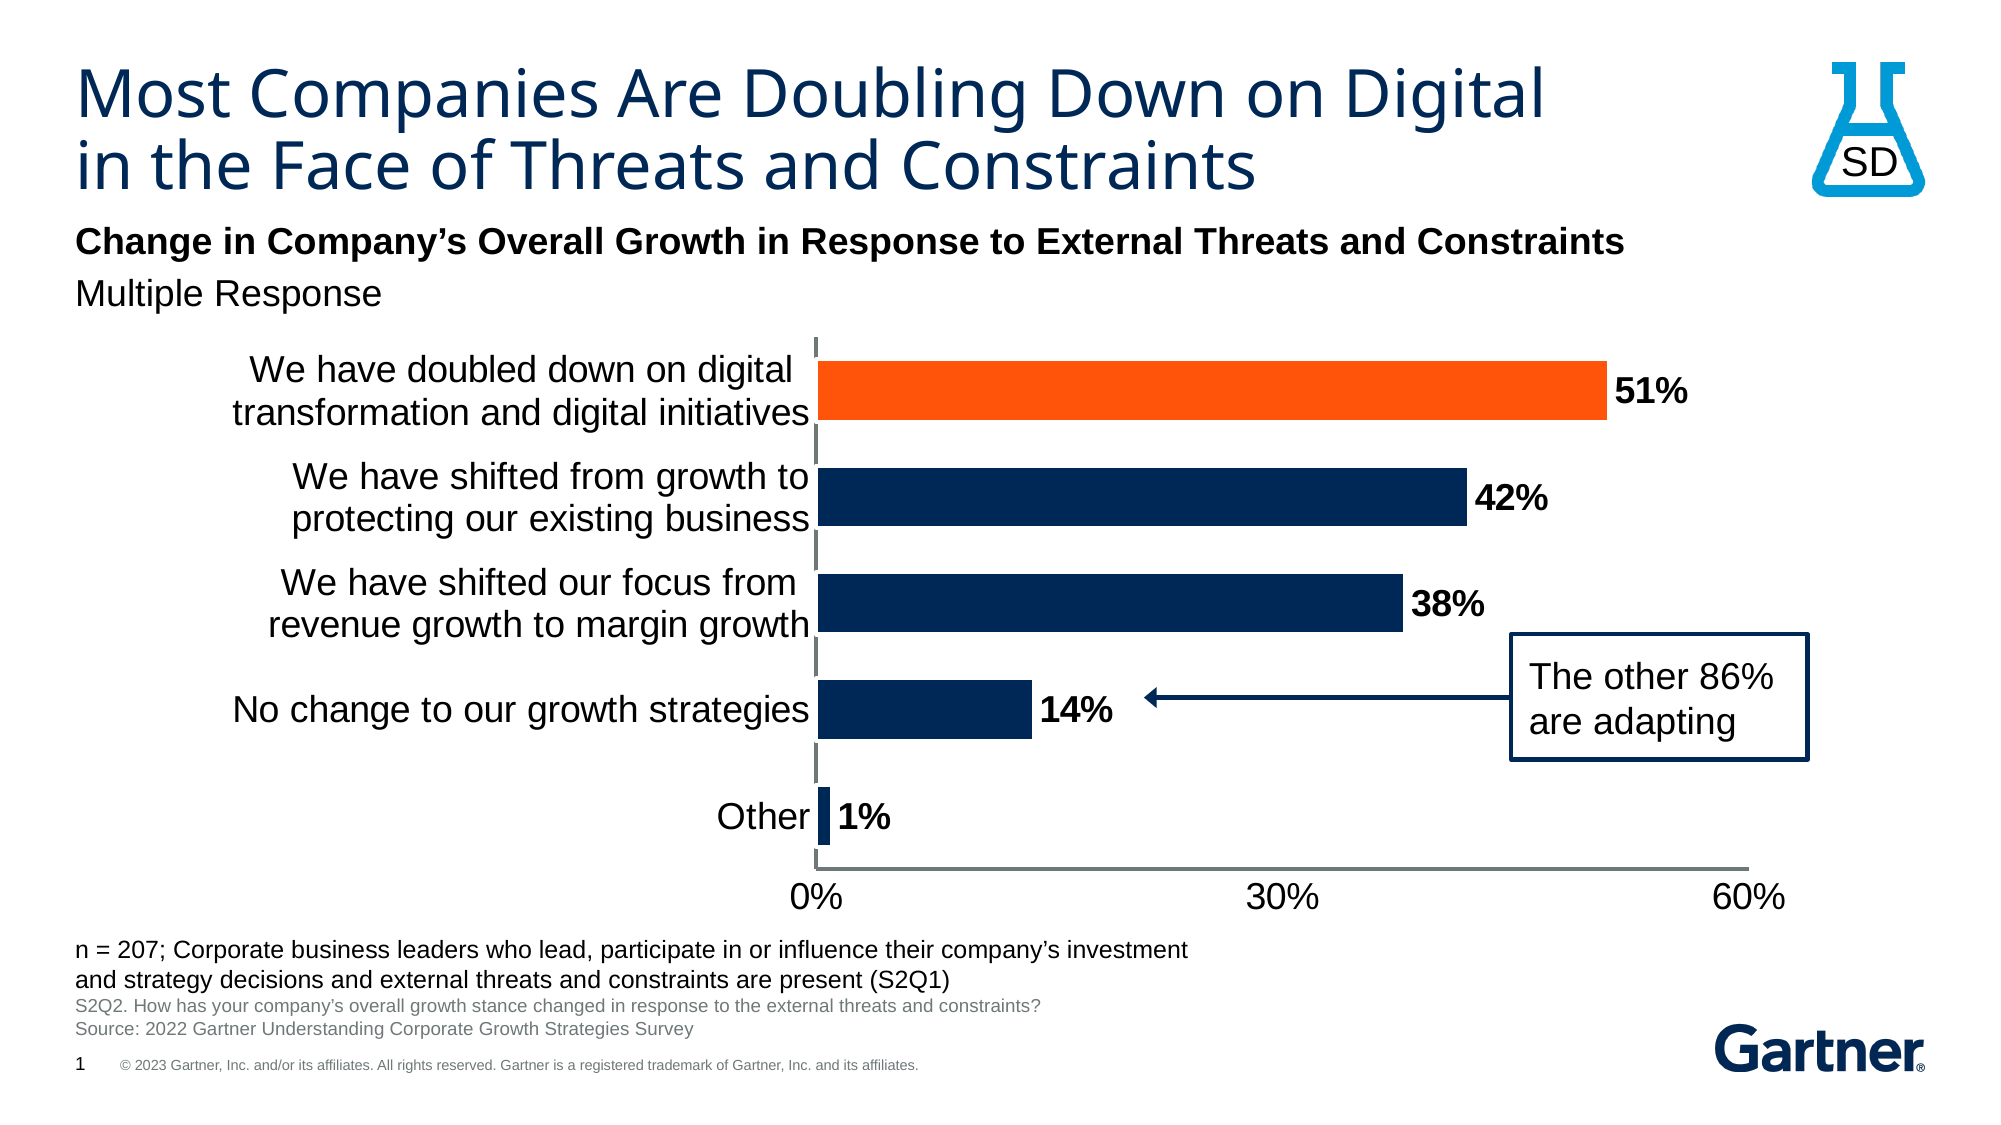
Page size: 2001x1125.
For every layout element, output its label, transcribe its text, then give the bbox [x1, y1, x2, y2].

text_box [1143, 634, 1808, 761]
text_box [1758, 37, 1978, 209]
text_box Change in Company’s Overall Growth in Response to External Threats and Constraints Multiple Response [74, 202, 1708, 329]
text_box n = 207; Corporate business leaders who lead, participate in or influence their company’s investment and strategy decisions and external threats and constraints are present (S2Q1) S2Q2. How has your company’s overall growth stance changed in response to the external threats and constraints? Source: 2022 Gartner Understanding Corporate Growth Strategies Survey [75, 933, 1238, 1039]
title Most Companies Are Doubling Down on Digital in the Face of Threats and Constraints [75, 60, 1758, 133]
picture [1714, 1023, 1925, 1072]
chart [38, 332, 1889, 925]
